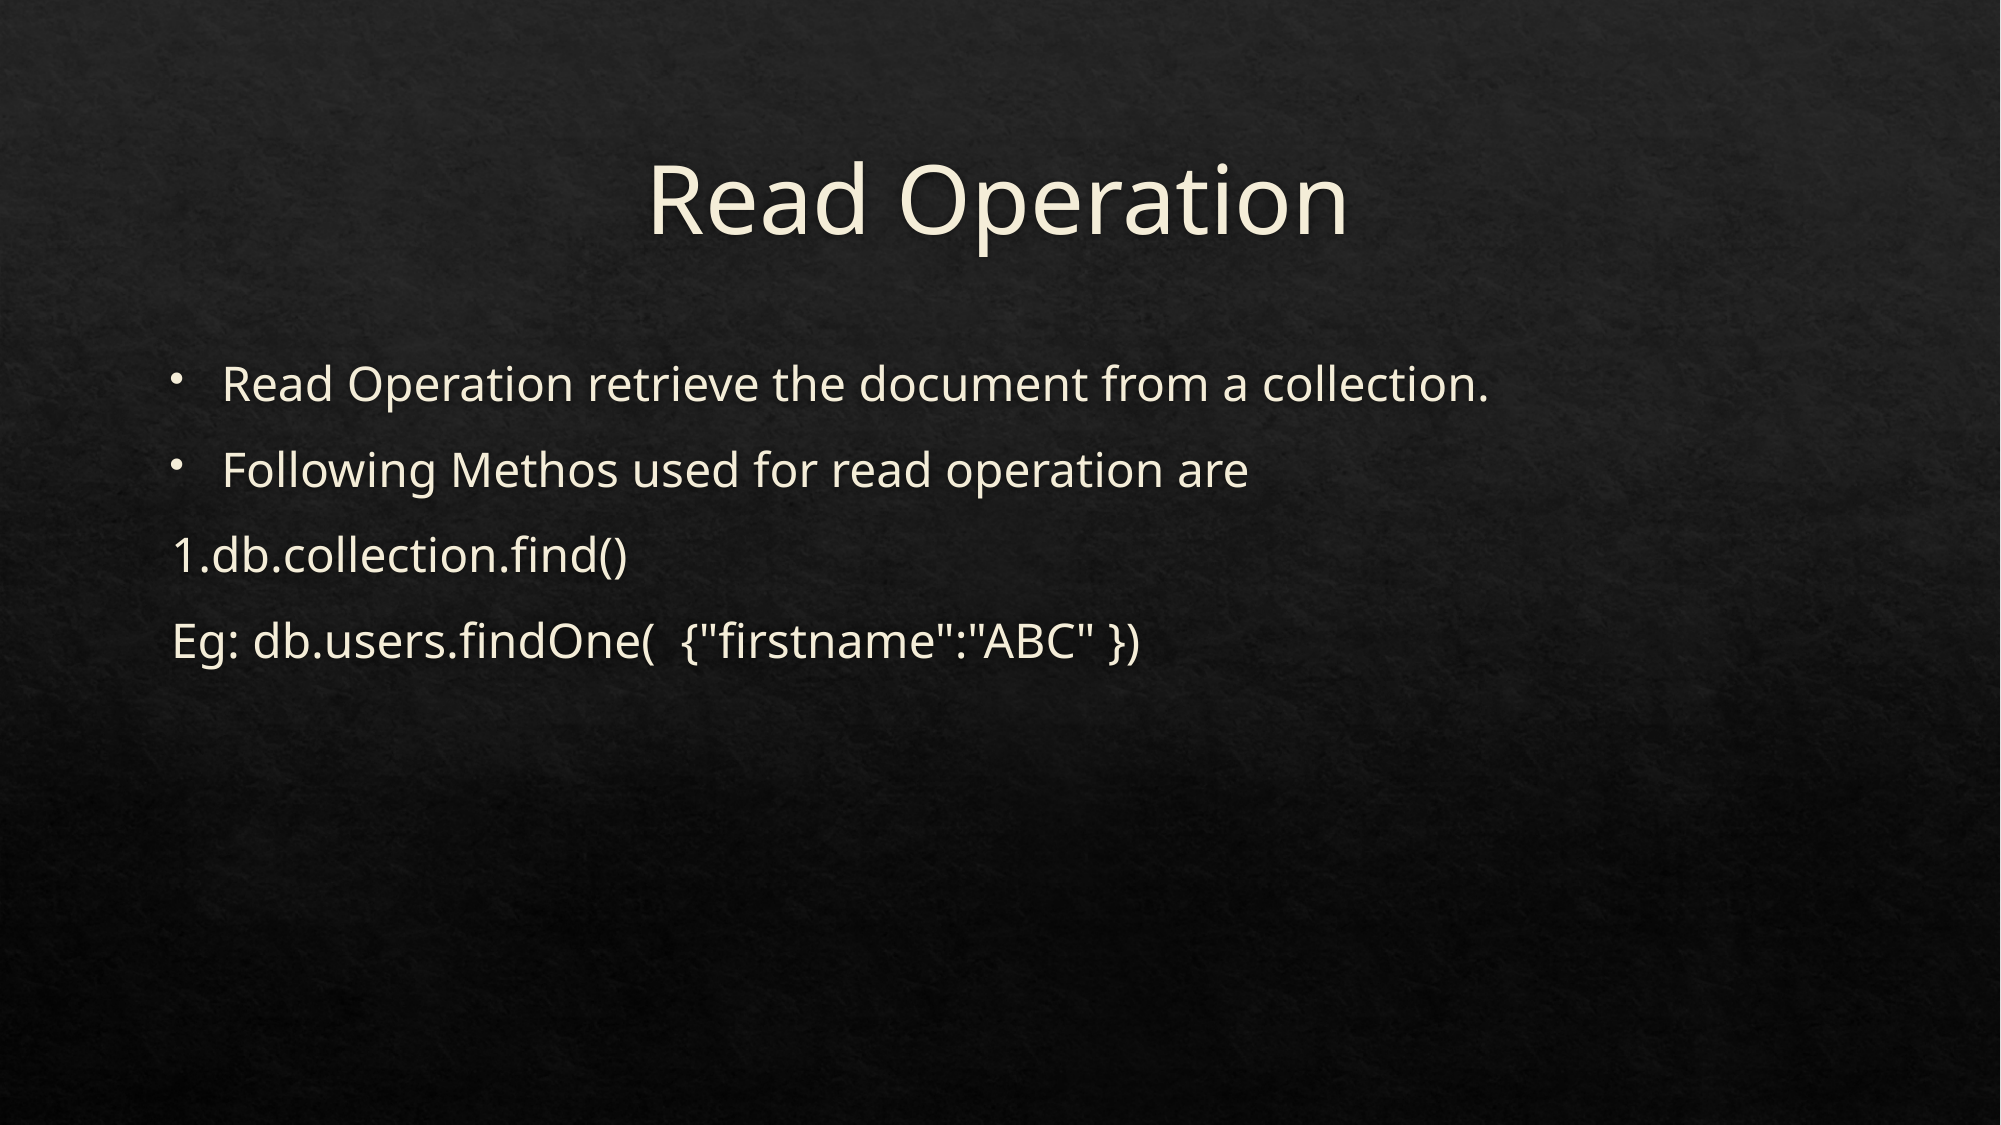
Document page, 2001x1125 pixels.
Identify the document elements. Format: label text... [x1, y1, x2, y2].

title Read Operation [149, 99, 1849, 307]
list Read Operation retrieve the document from a collection. Following Methos used for read operation are 1.db.collection.find() Eg: db.users.findOne( {"firstname":"ABC" }) [149, 340, 1849, 950]
